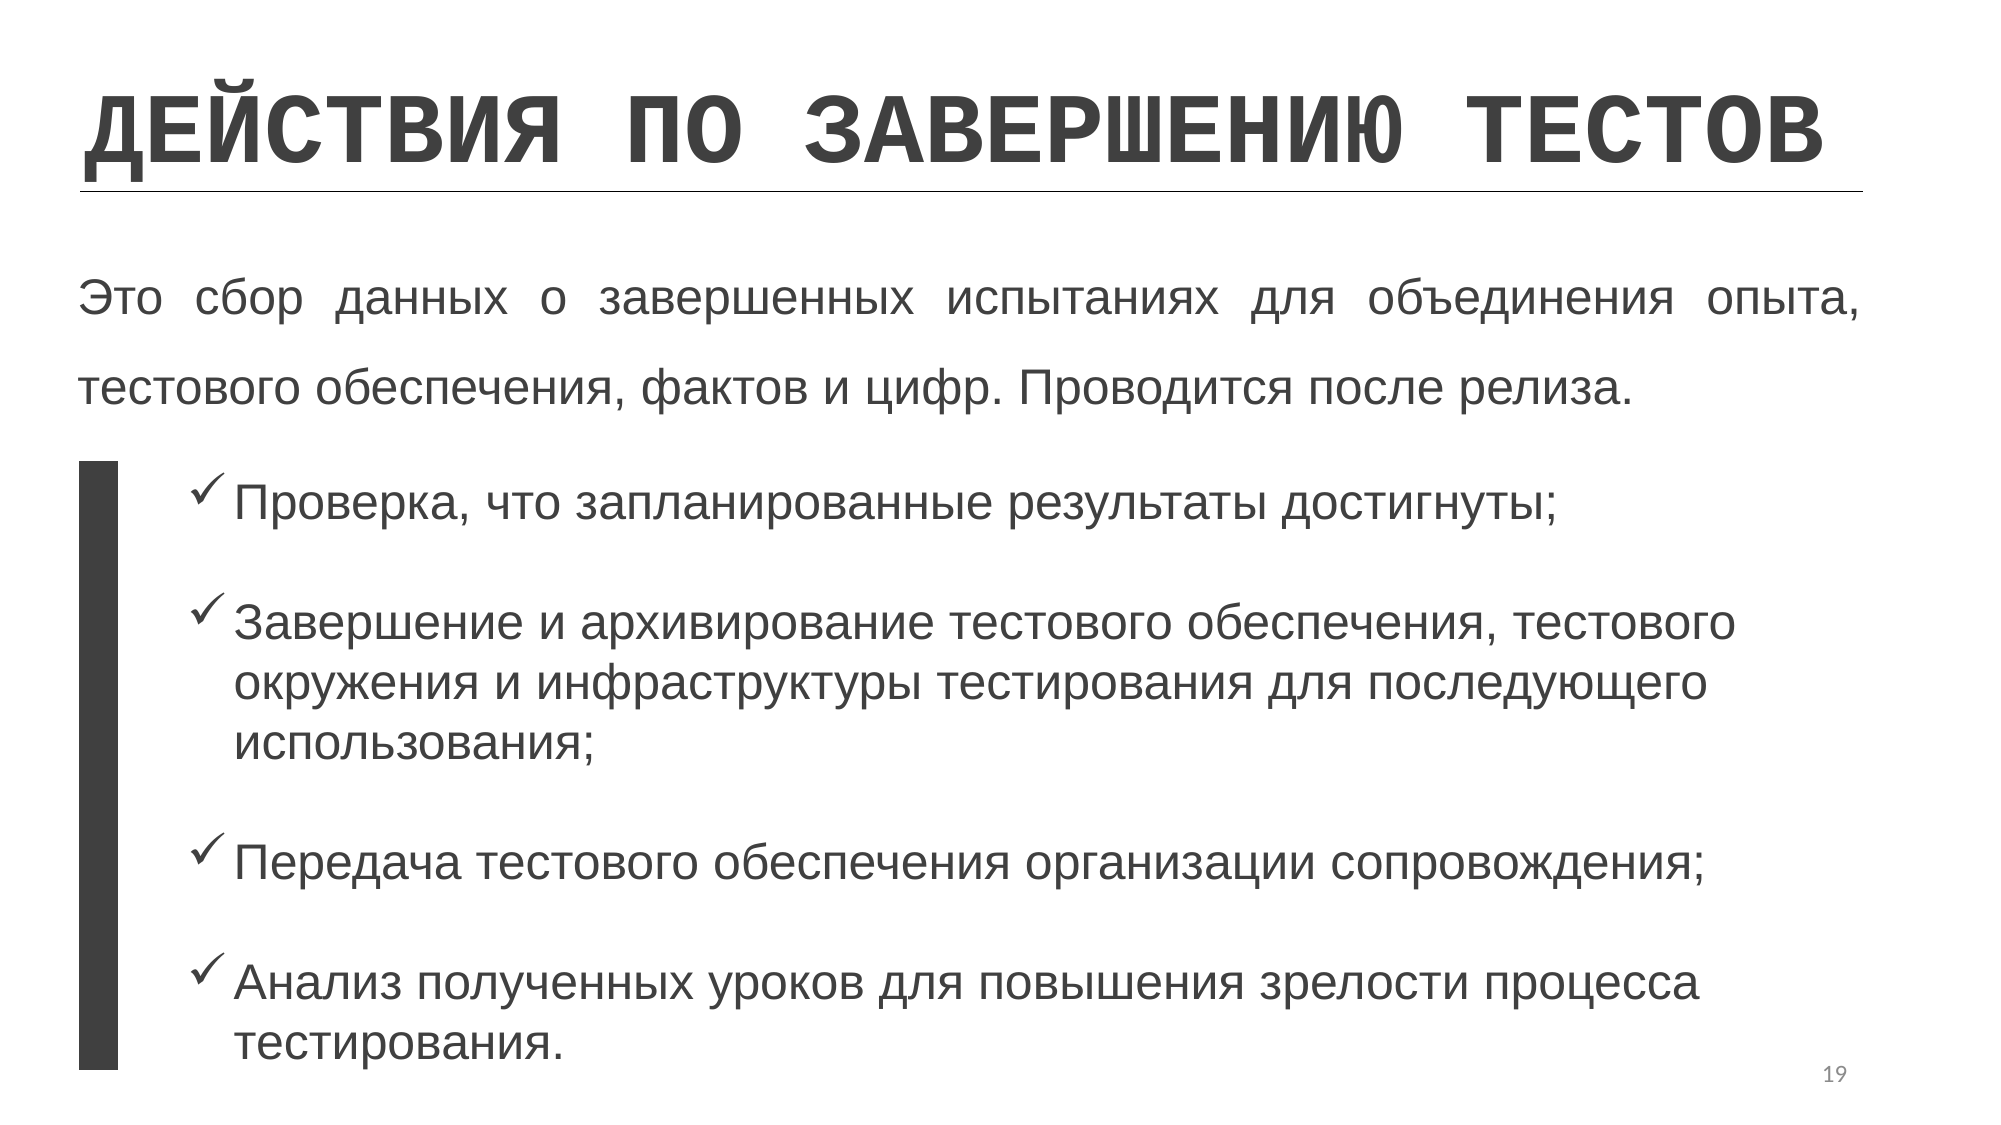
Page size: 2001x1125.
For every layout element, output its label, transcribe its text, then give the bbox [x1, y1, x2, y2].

text_box Проверка, что запланированные результаты достигнуты; Завершение и архивирование тестового обеспечения, тестового окружения и инфраструктуры тестирования для последующего использования; Передача тестового обеспечения организации сопровождения; Анализ полученных уроков для повышения зрелости процесса тестирования. [172, 462, 1863, 1077]
text_box ДЕЙСТВИЯ ПО ЗАВЕРШЕНИЮ ТЕСТОВ [69, 55, 1840, 191]
slide_number 19 [1412, 1077, 1863, 1103]
text_box Это сбор данных о завершенных испытаниях для объединения опыта, тестового обеспечения, фактов и цифр. Проводится после релиза. [62, 227, 1877, 422]
text_box [79, 461, 118, 1070]
